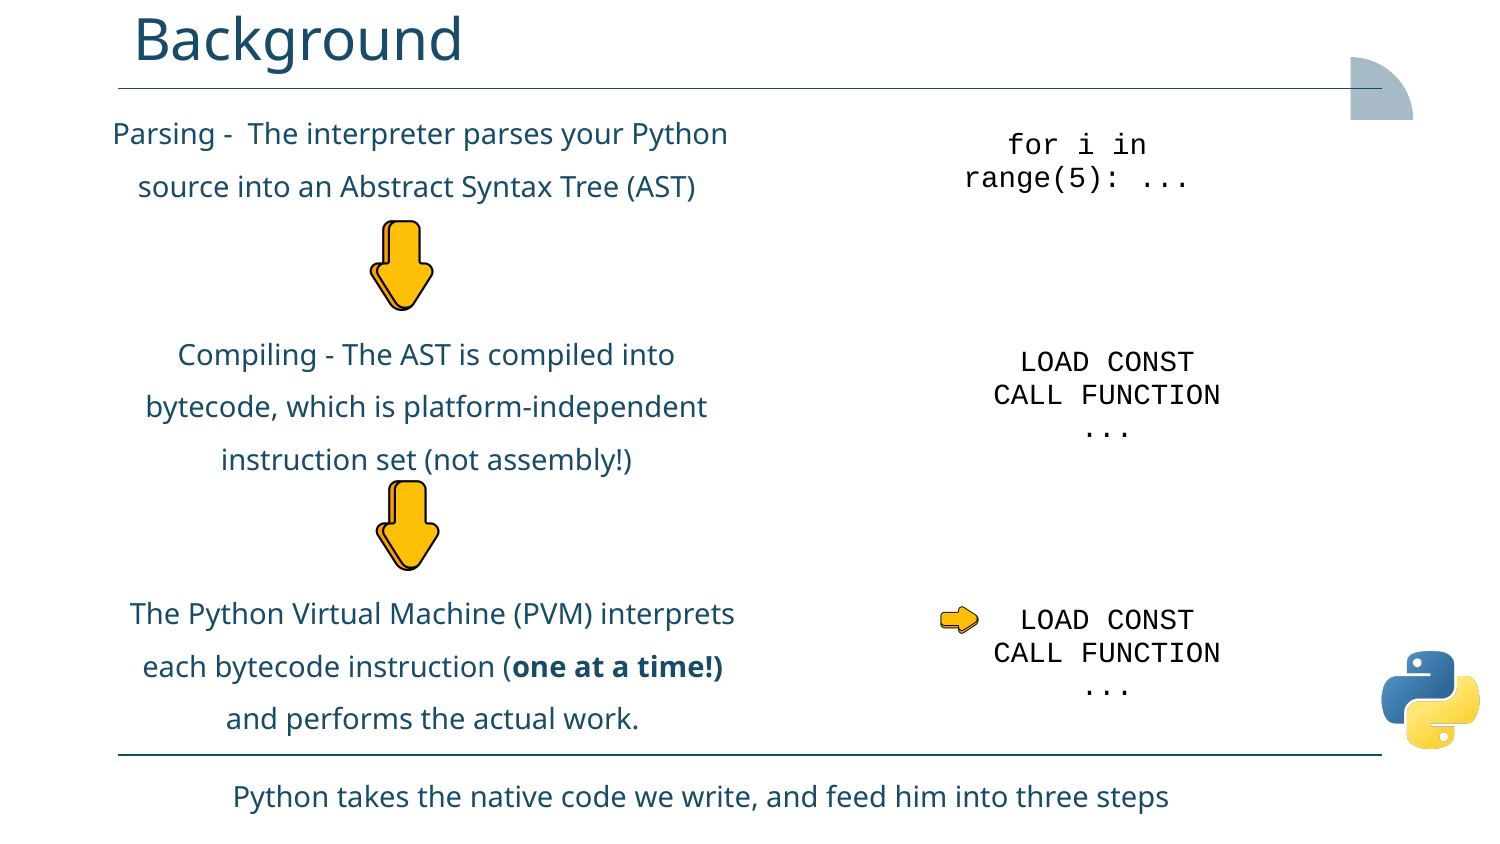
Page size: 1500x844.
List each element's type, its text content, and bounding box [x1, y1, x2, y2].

table_header LOAD CONST CALL FUNCTION ... [917, 595, 1297, 715]
picture [1381, 650, 1480, 749]
picture [940, 600, 980, 640]
picture [361, 479, 454, 572]
title Background [118, 0, 1382, 82]
picture [355, 219, 448, 312]
table_header LOAD CONST CALL FUNCTION ... [917, 337, 1297, 457]
text_box The Python Virtual Machine (PVM) interprets each bytecode instruction (one at a time!) and performs the actual work. [34, 571, 757, 744]
table_header for i in range(5): ... [887, 121, 1267, 206]
text_box Parsing - The interpreter parses your Python source into an Abstract Syntax Tree (AST) [22, 90, 744, 211]
text_box Compiling - The AST is compiled into bytecode, which is platform-independent instruction set (not assembly!) [28, 311, 750, 484]
text_box Python takes the native code we write, and feed him into three steps [86, 752, 1242, 844]
